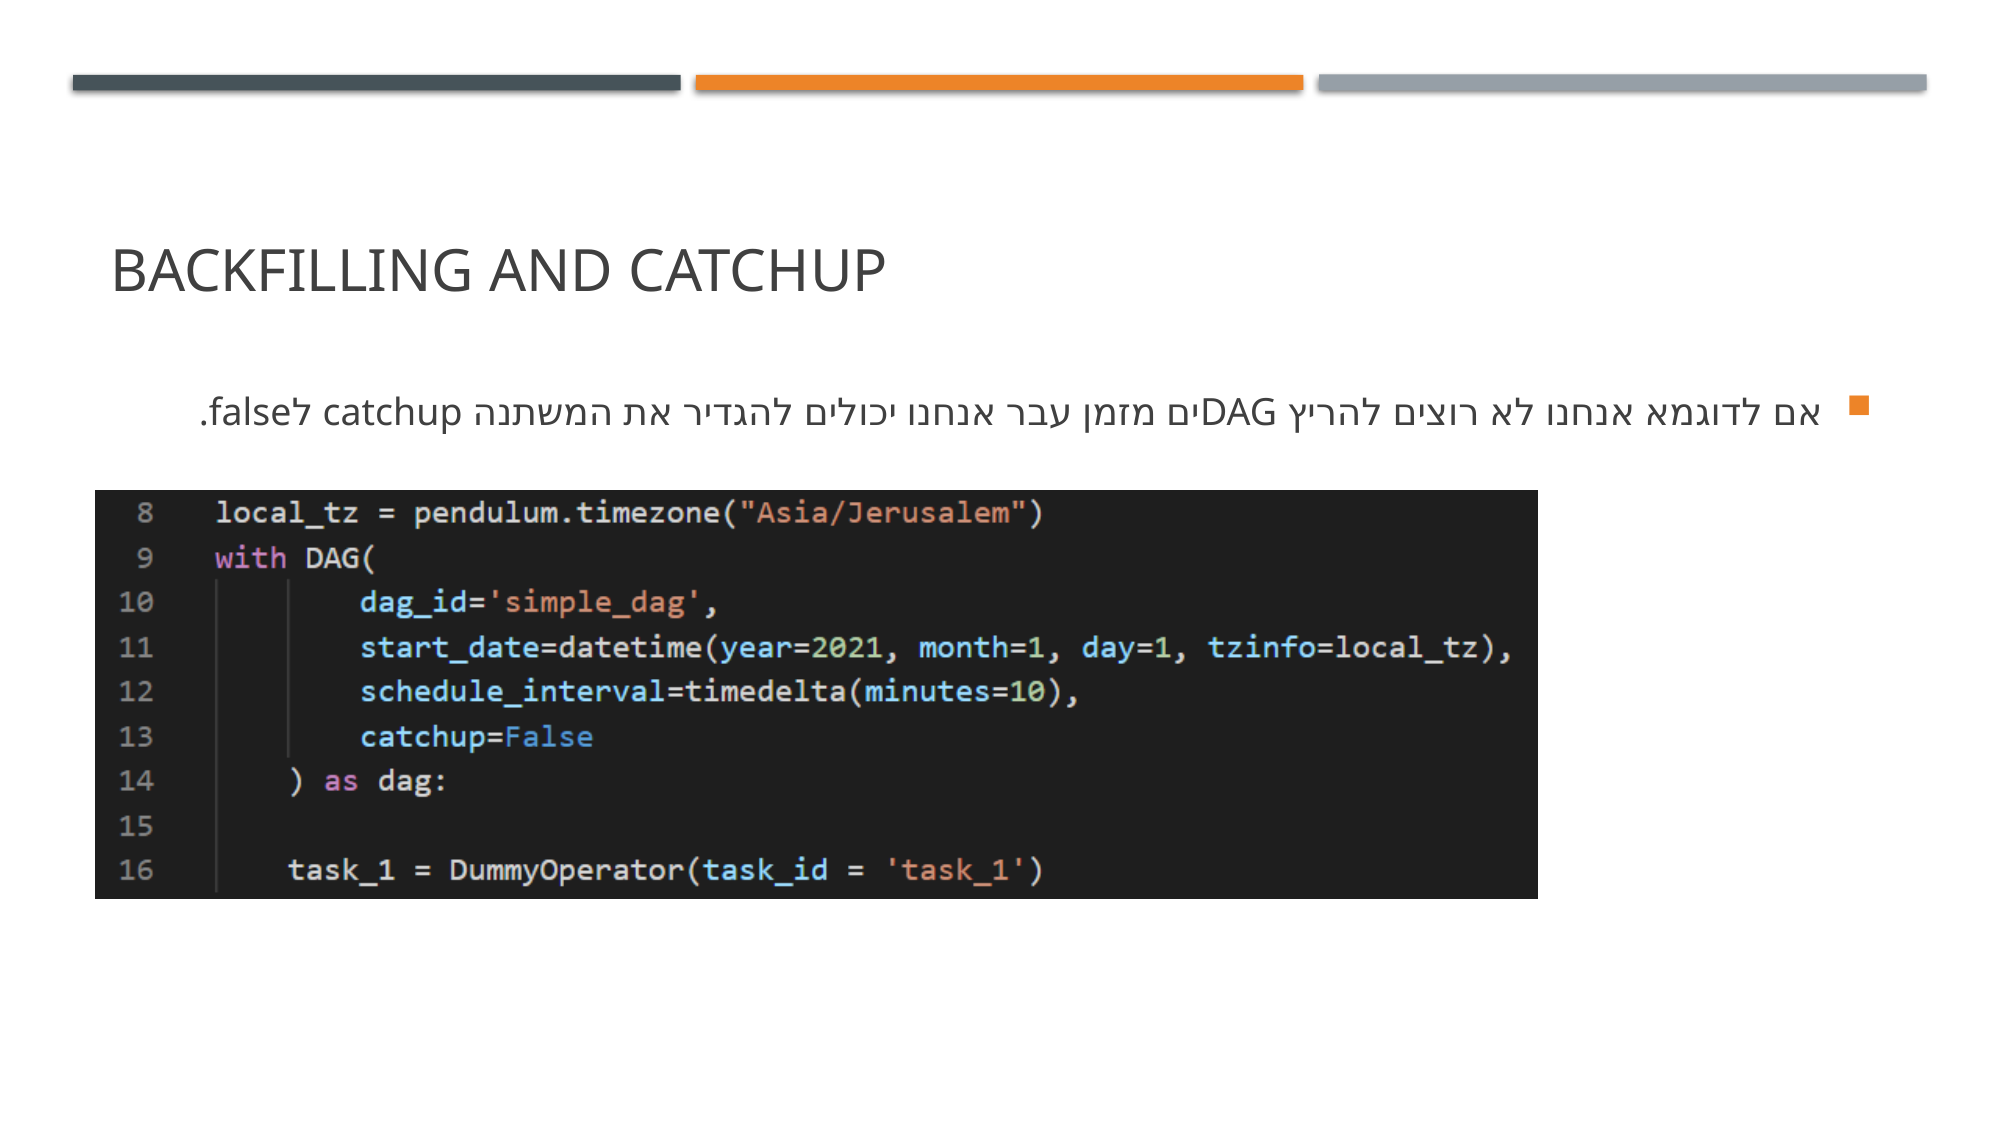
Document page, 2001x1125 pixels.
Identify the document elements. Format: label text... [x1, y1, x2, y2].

list אם לדוגמא אנחנו לא רוצים להריץ DAGים מזמן עבר אנחנו יכולים להגדיר את המשתנה catchup לfalse. [78, 144, 1888, 741]
title Backfilling and catchup [95, 115, 1905, 311]
picture [94, 490, 1539, 899]
